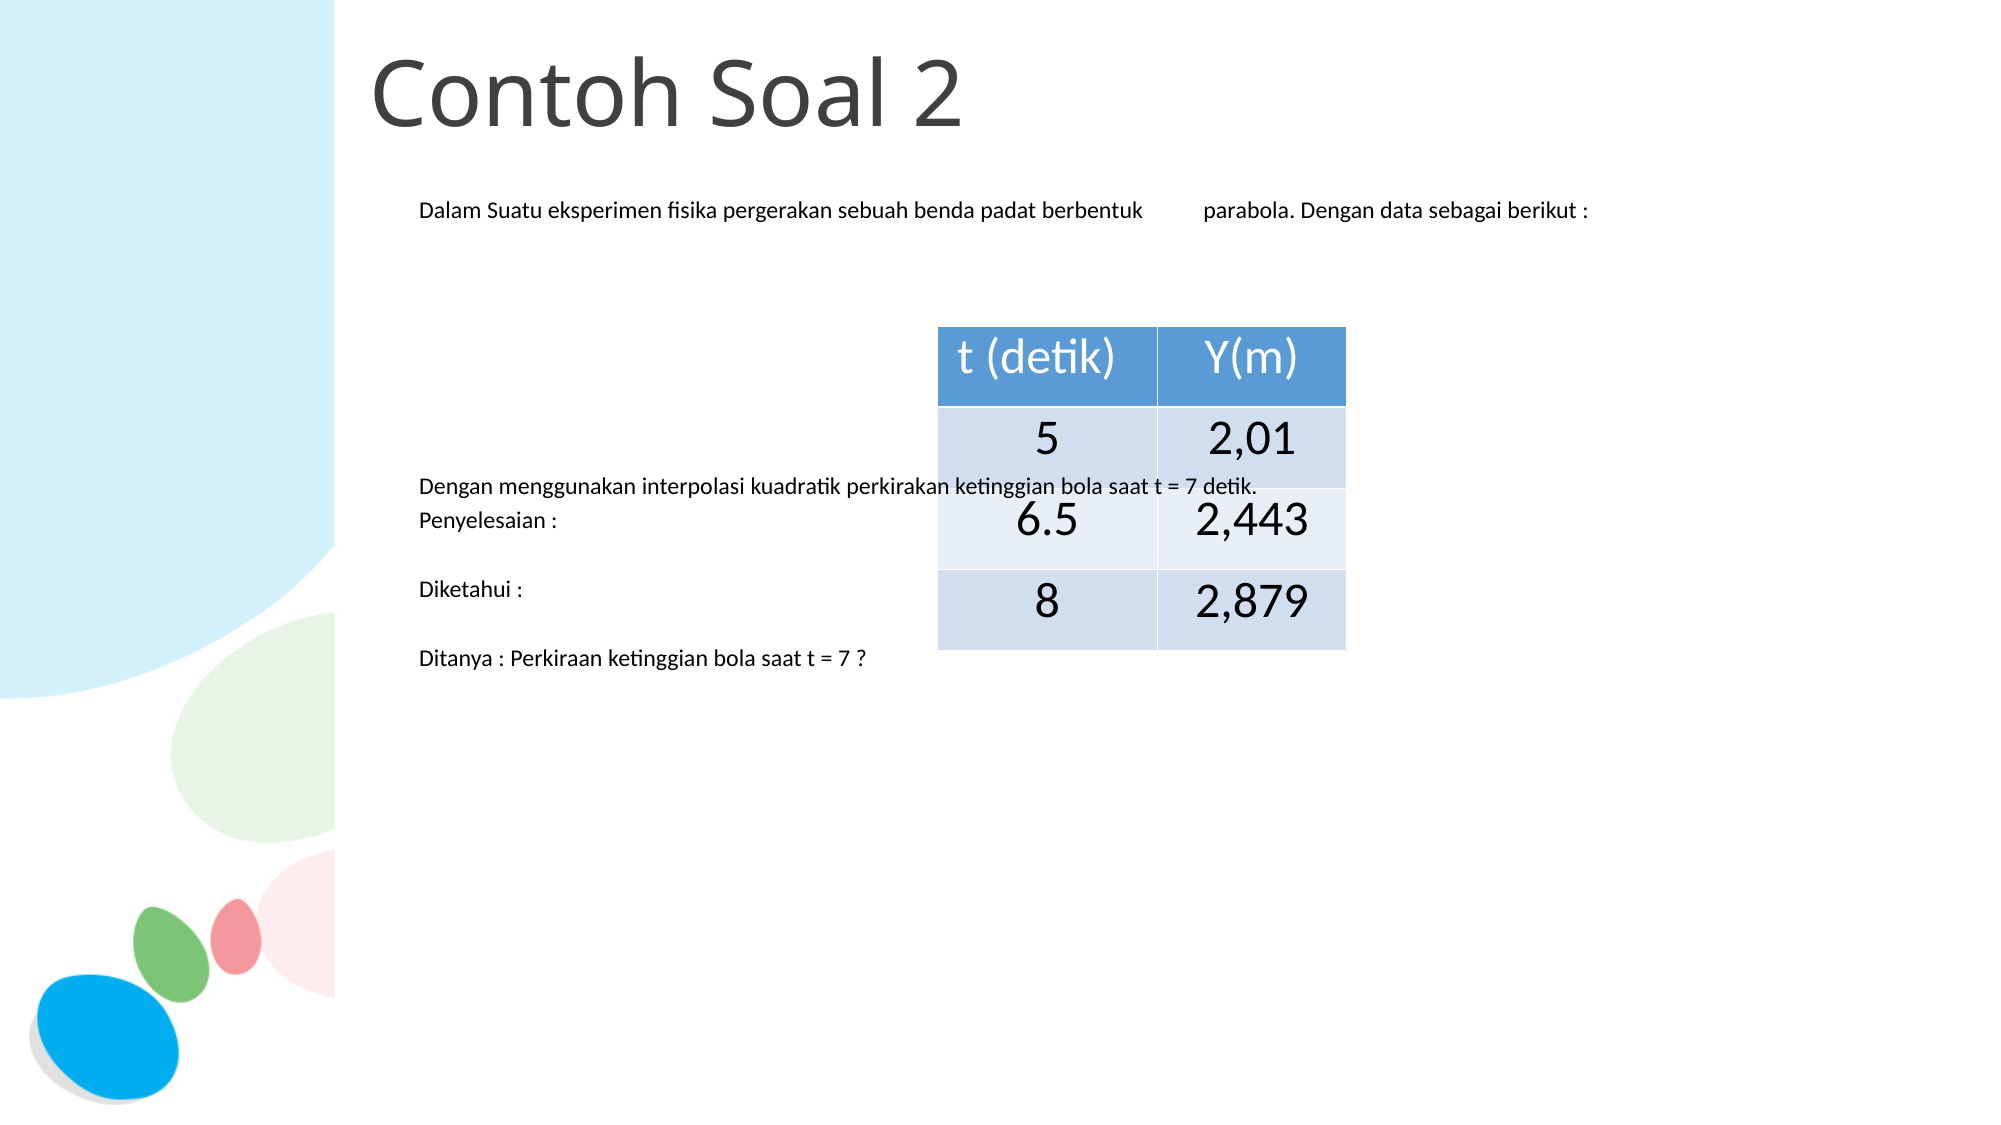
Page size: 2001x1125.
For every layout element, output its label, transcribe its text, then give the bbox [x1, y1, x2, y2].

table_cell 2,01 [1158, 408, 1346, 488]
picture [0, 0, 2001, 1125]
table_cell 6.5 [938, 489, 1157, 569]
table_cell 2,879 [1158, 570, 1346, 650]
title Contoh Soal 2 [354, 0, 2000, 194]
table_header t (detik) [938, 327, 1157, 406]
table_header Y(m) [1158, 327, 1346, 406]
table_cell 5 [938, 408, 1157, 488]
table_cell 2,443 [1158, 489, 1346, 569]
table_cell 8 [938, 570, 1157, 650]
